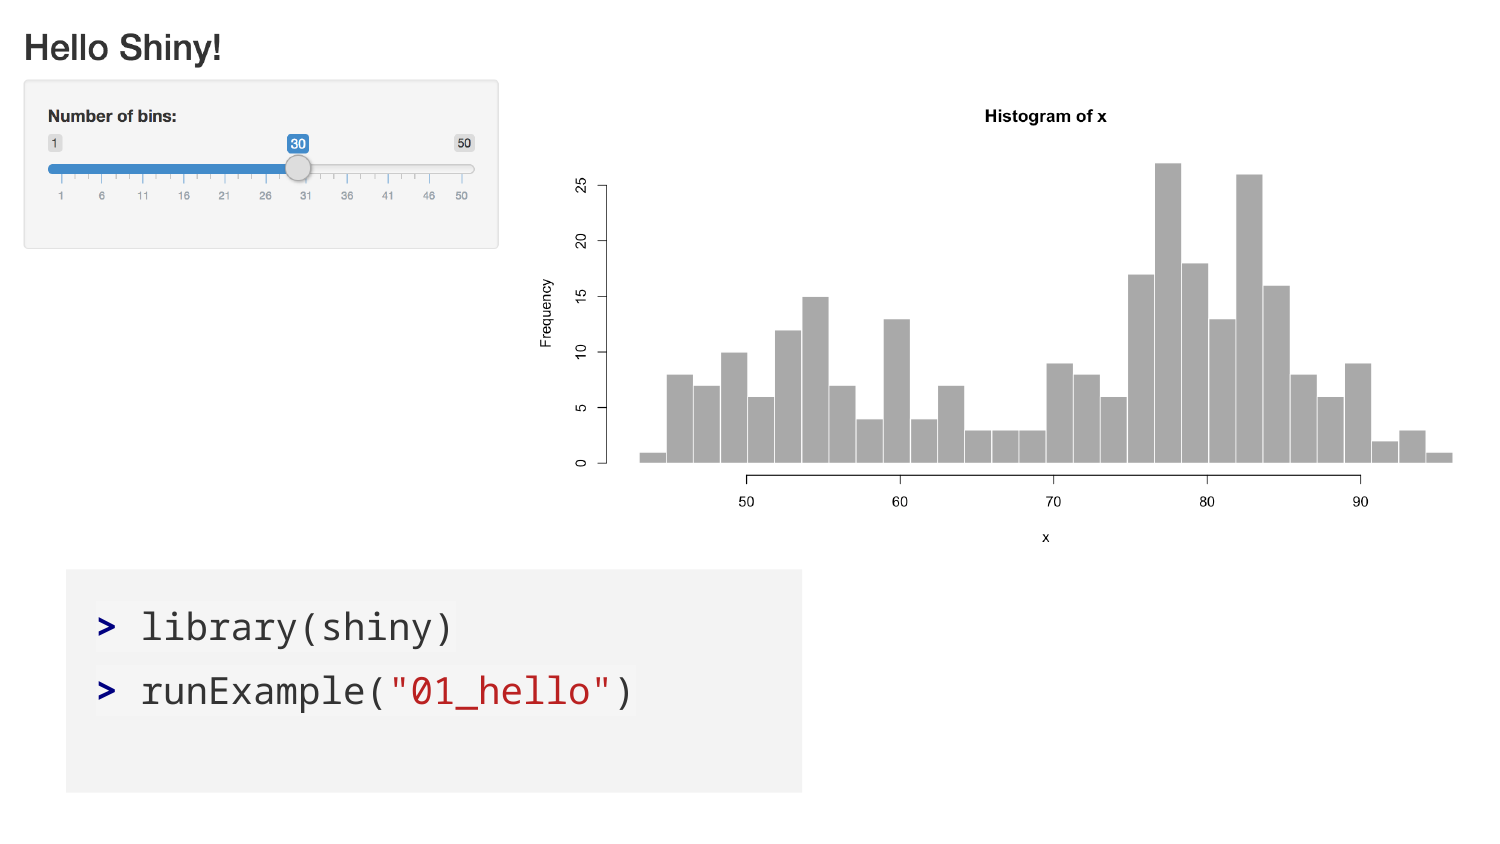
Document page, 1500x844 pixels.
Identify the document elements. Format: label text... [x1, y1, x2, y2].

text_box > library(shiny) > runExample("01_hello") [66, 579, 803, 793]
picture [10, 4, 1500, 570]
